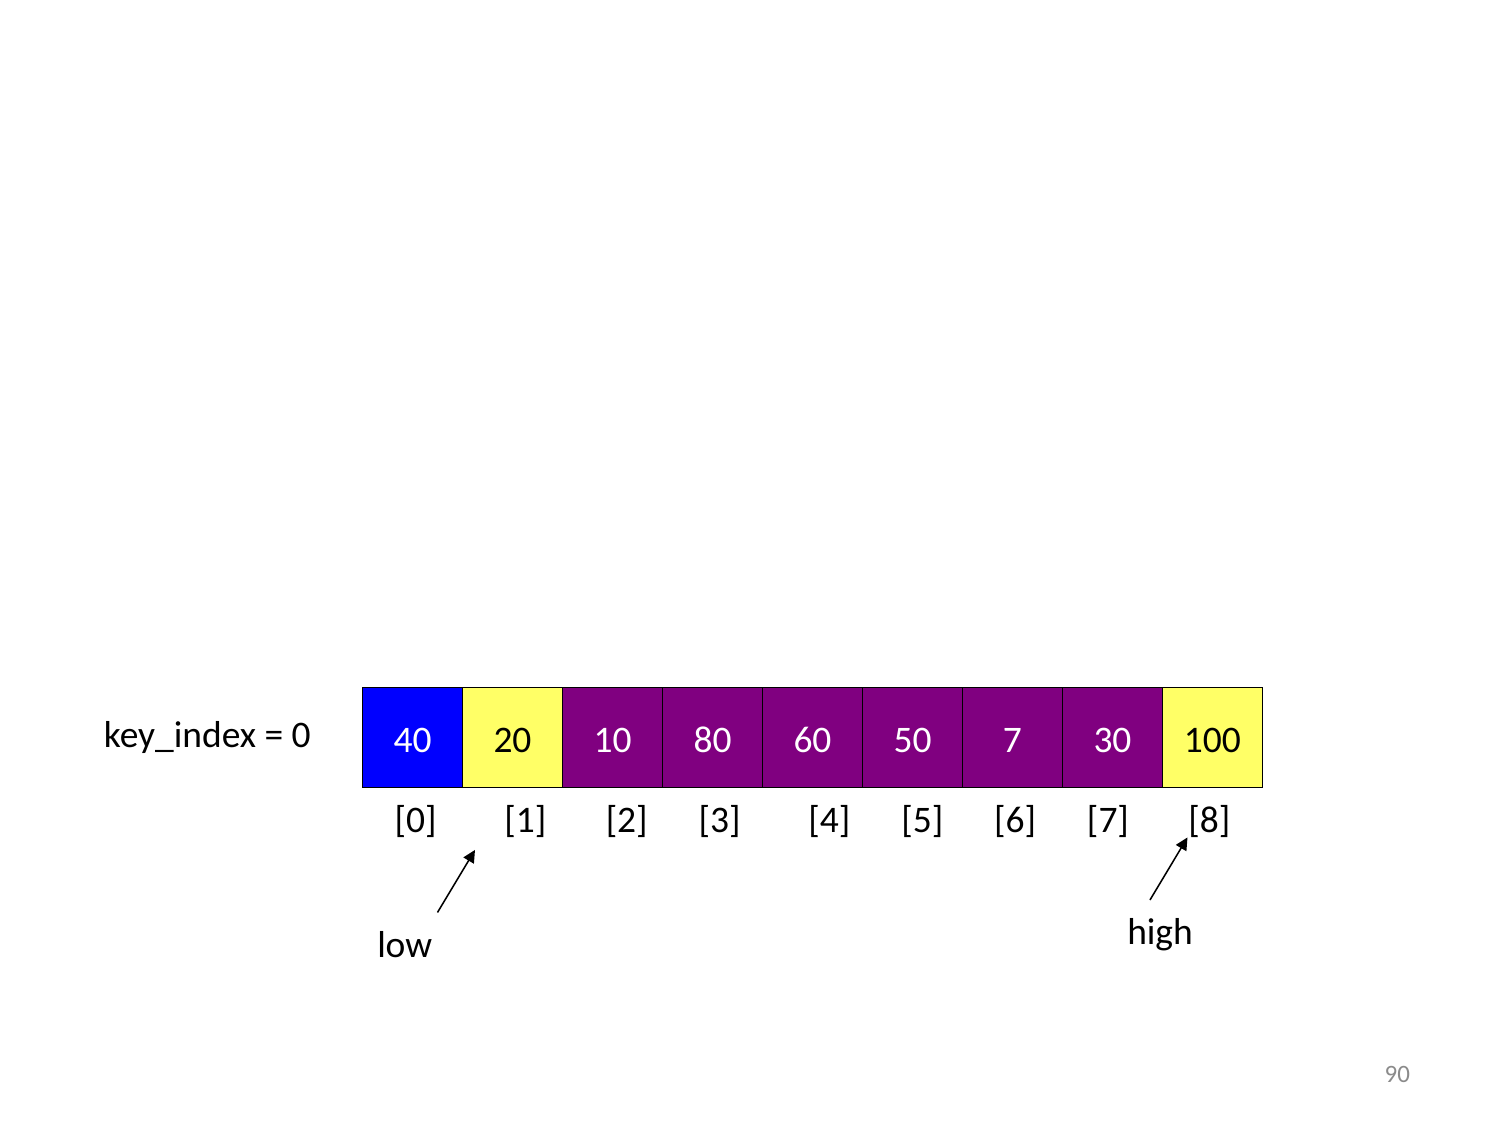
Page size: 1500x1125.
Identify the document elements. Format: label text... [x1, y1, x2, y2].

text_box [437, 849, 475, 913]
text_box 80 [662, 687, 762, 787]
text_box [0] [1] [2] [3] [4] [5] [6] [7] [8] [379, 787, 1247, 848]
text_box 40 [362, 687, 462, 788]
slide_number 90 [1074, 1042, 1425, 1103]
text_box 50 [862, 687, 962, 787]
text_box 30 [1062, 687, 1162, 787]
text_box low [362, 912, 838, 973]
text_box 10 [562, 687, 662, 787]
text_box [1149, 837, 1188, 901]
text_box 60 [762, 687, 862, 787]
text_box 100 [1162, 687, 1263, 788]
text_box high [1112, 899, 1238, 960]
text_box 20 [462, 687, 562, 787]
text_box 7 [962, 687, 1062, 787]
text_box key_index = 0 [89, 702, 326, 762]
